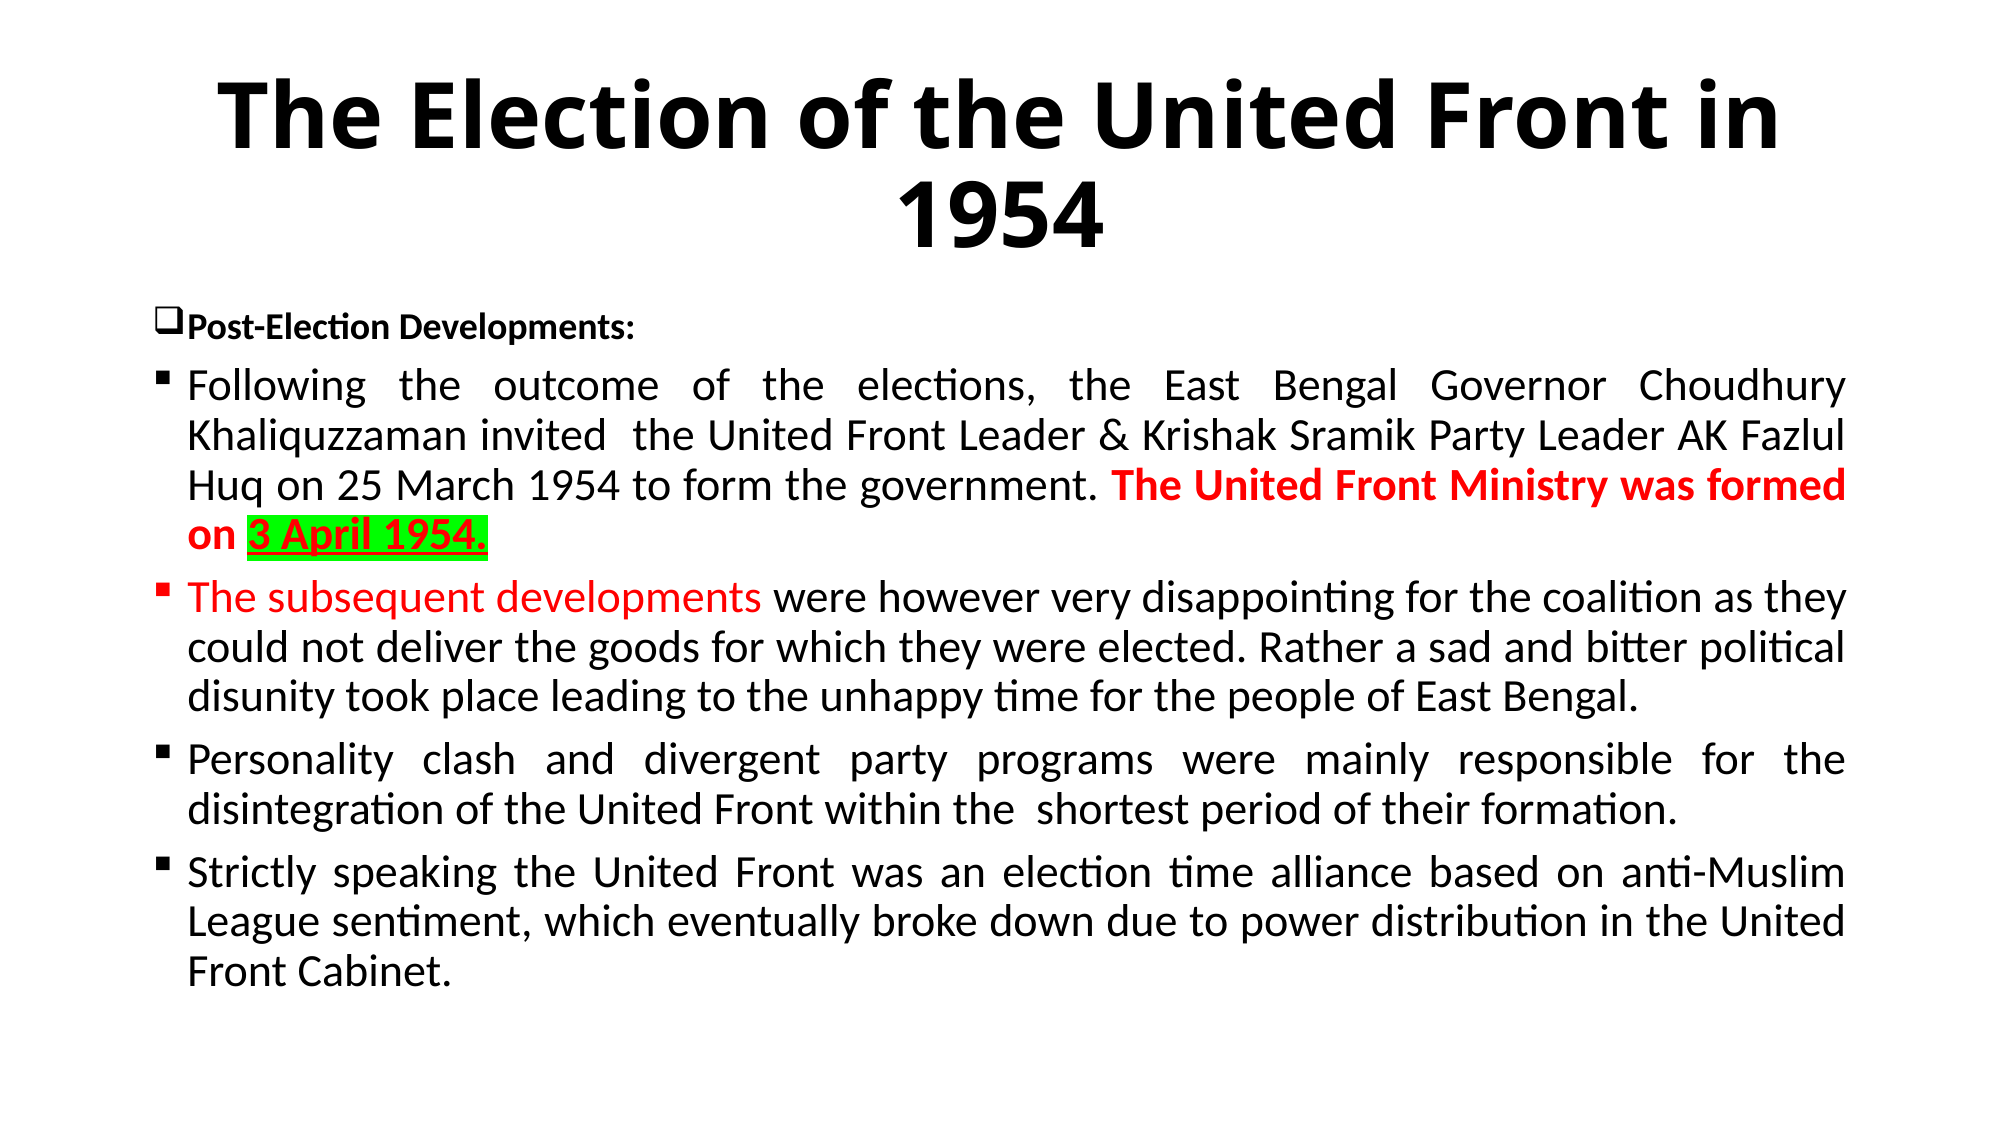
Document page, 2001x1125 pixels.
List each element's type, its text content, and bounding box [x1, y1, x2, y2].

list Post-Election Developments: Following the outcome of the elections, the East Bengal Governor Choudhury Khaliquzzaman invited the United Front Leader & Krishak Sramik Party Leader AK Fazlul Huq on 25 March 1954 to form the government. The United Front Ministry was formed on 3 April 1954. The subsequent developments were however very disappointing for the coalition as they could not deliver the goods for which they were elected. Rather a sad and bitter political disunity took place leading to the unhappy time for the people of East Bengal. Personality clash and divergent party programs were mainly responsible for the disintegration of the United Front within the shortest period of their formation. Strictly speaking the United Front was an election time alliance based on anti-Muslim League sentiment, which eventually broke down due to power distribution in the United Front Cabinet. [137, 299, 1863, 1014]
title The Election of the United Front in 1954 [137, 59, 1863, 278]
